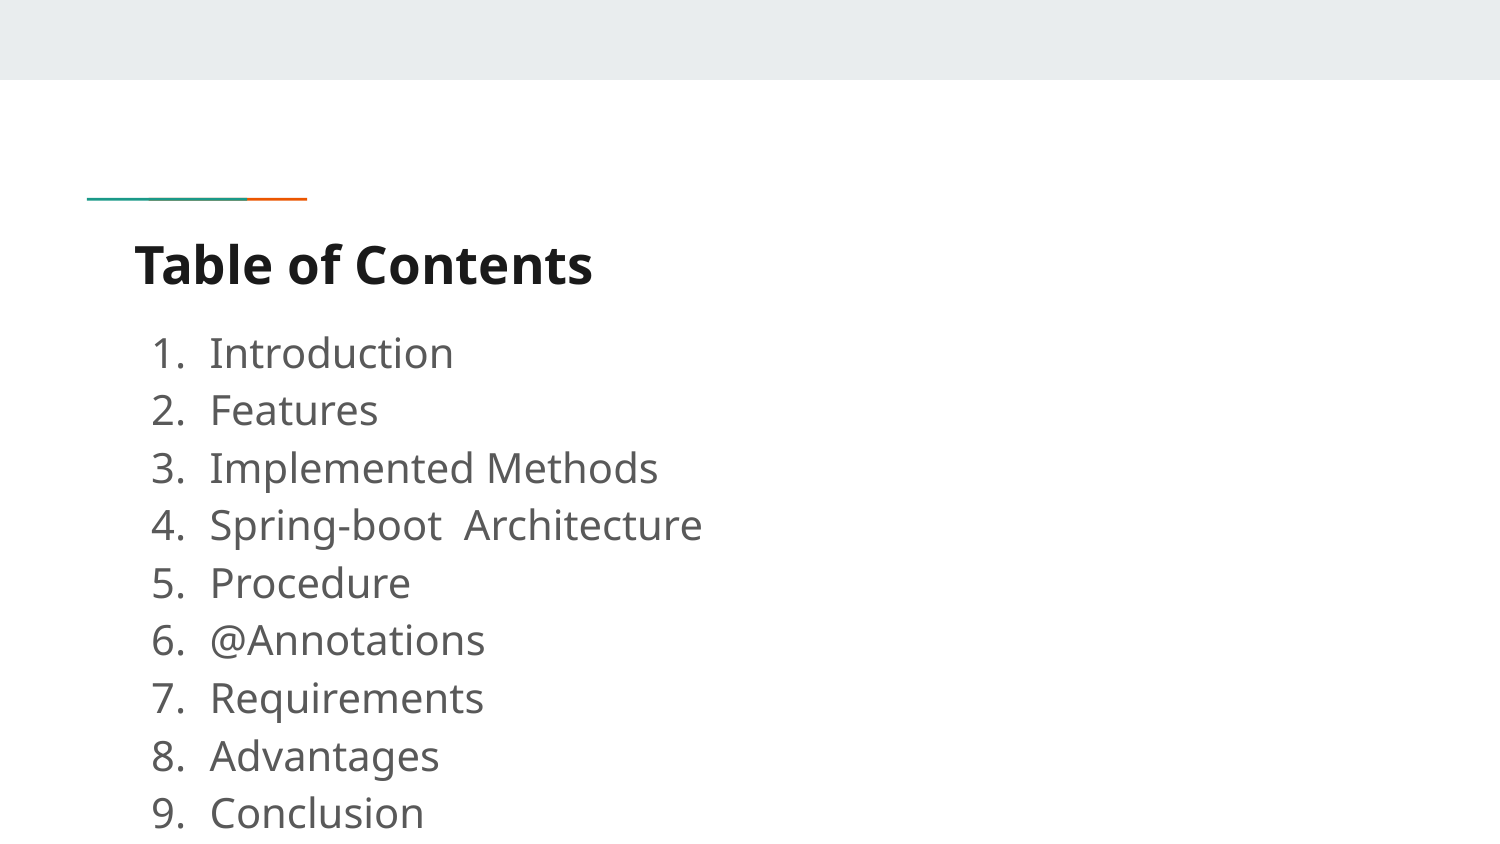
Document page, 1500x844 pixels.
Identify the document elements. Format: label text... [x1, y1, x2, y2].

list Introduction Features Implemented Methods Spring-boot Architecture Procedure @Annotations Requirements Advantages Conclusion [119, 304, 1381, 844]
title Table of Contents [119, 216, 1381, 304]
